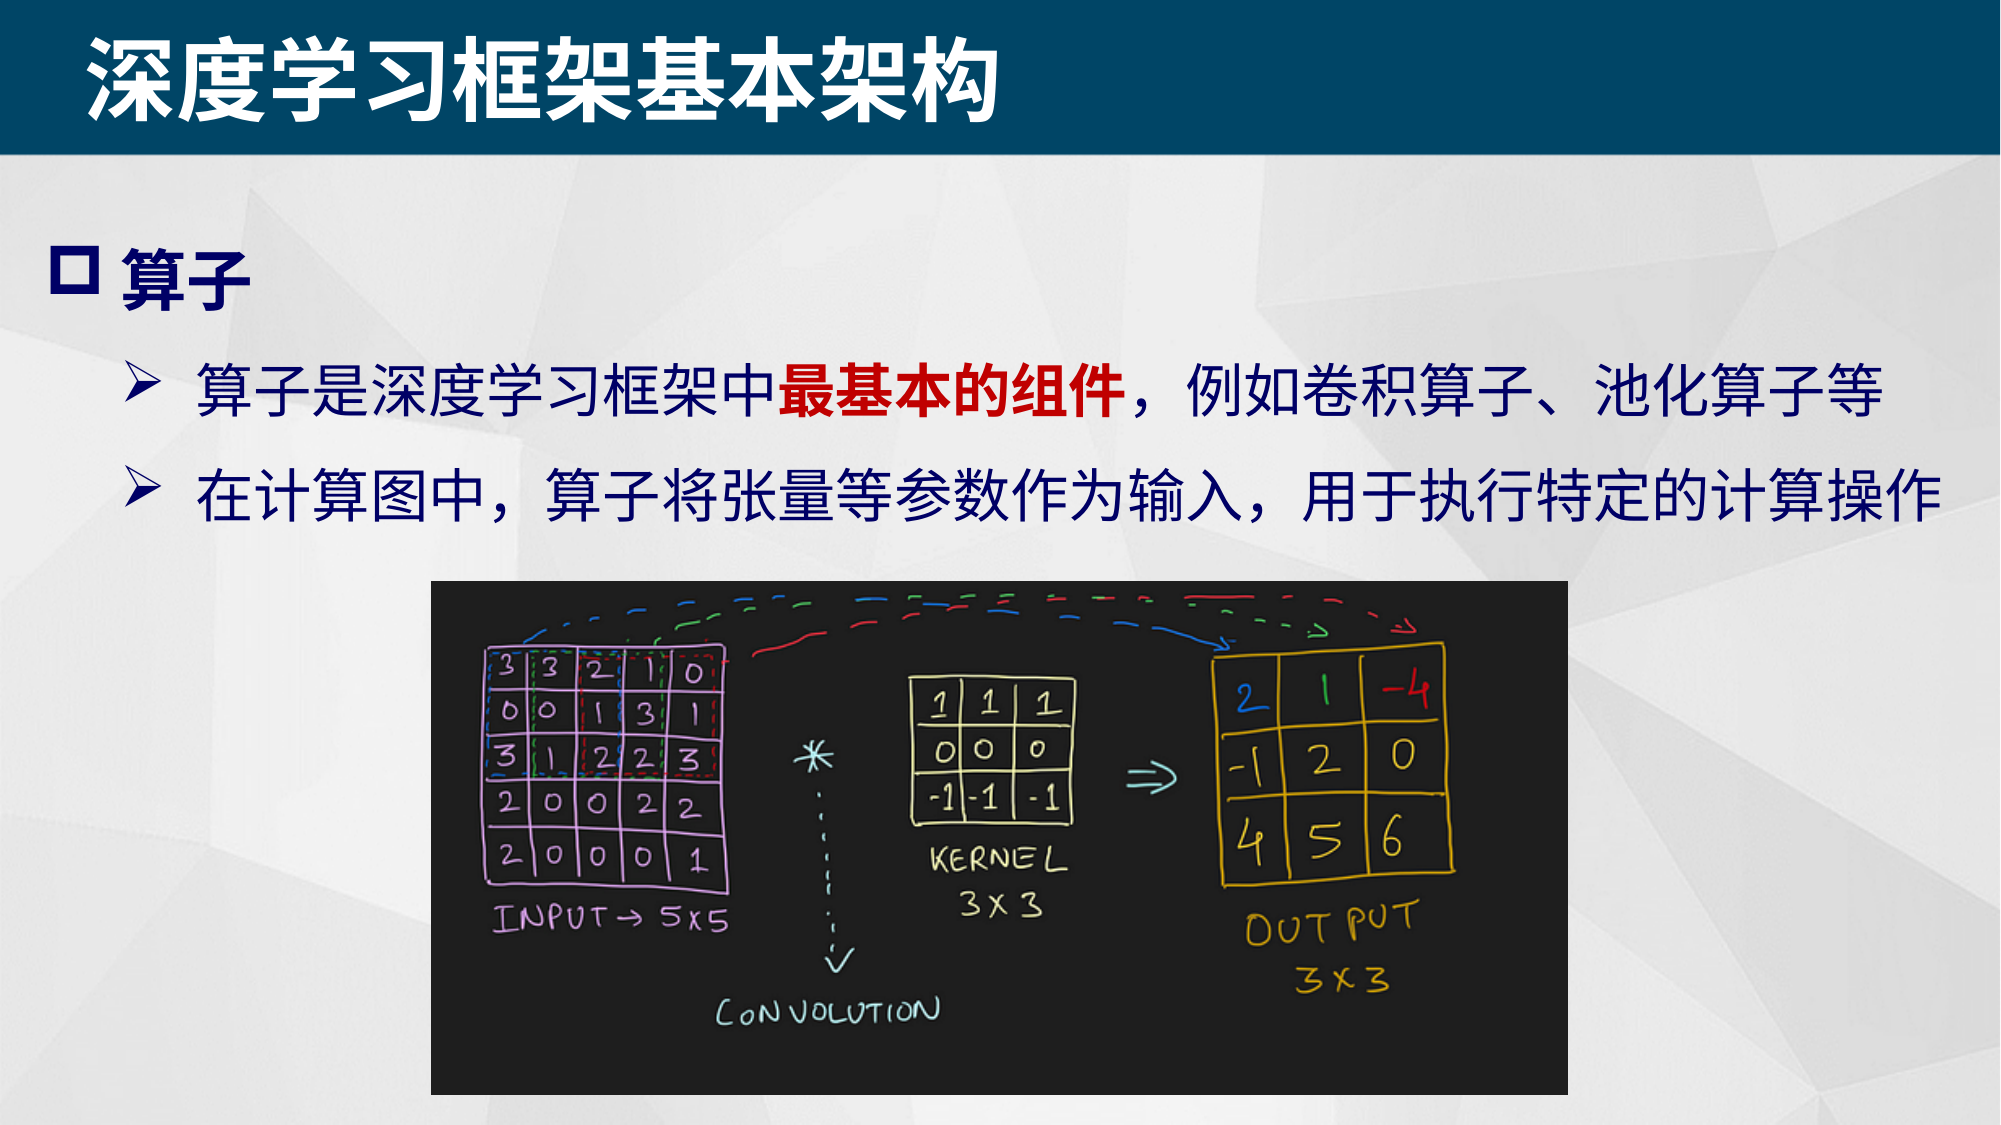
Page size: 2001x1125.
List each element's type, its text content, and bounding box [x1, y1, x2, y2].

picture [0, 155, 2001, 1125]
text_box 深度学习框架基本架构 [70, 15, 1170, 140]
text_box 算子 算子是深度学习框架中最基本的组件，例如卷积算子、池化算子等 在计算图中，算子将张量等参数作为输入，用于执行特定的计算操作 [30, 151, 1970, 537]
